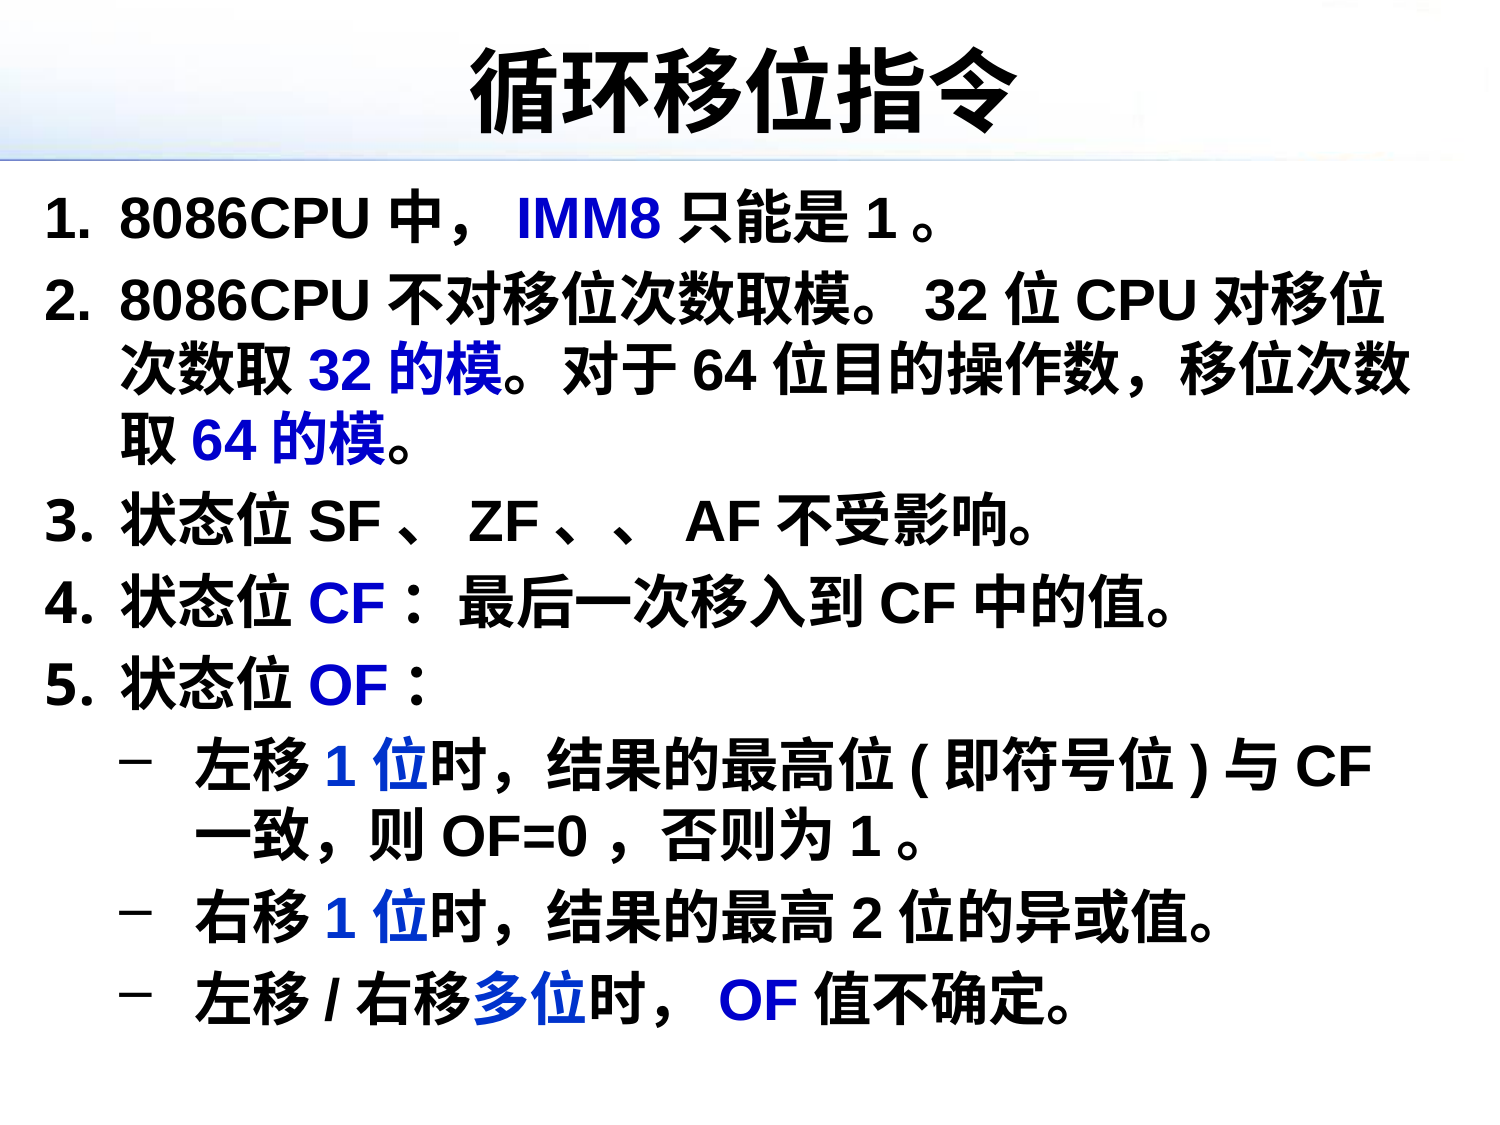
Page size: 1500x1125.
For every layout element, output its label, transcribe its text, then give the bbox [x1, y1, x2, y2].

picture [0, 0, 1500, 161]
title 循环移位指令 [29, 31, 1459, 147]
list 8086CPU中，IMM8只能是1。 8086CPU不对移位次数取模。32位CPU对移位次数取32的模。对于64位目的操作数，移位次数取64的模。 状态位SF、ZF、、AF不受影响。 状态位CF：最后一次移入到CF中的值。 状态位OF： 左移1位时，结果的最高位(即符号位)与CF一致，则OF=0，否则为1。 右移1位时，结果的最高2位的异或值。 左移/右移多位时，OF值不确定。 [29, 172, 1459, 1071]
